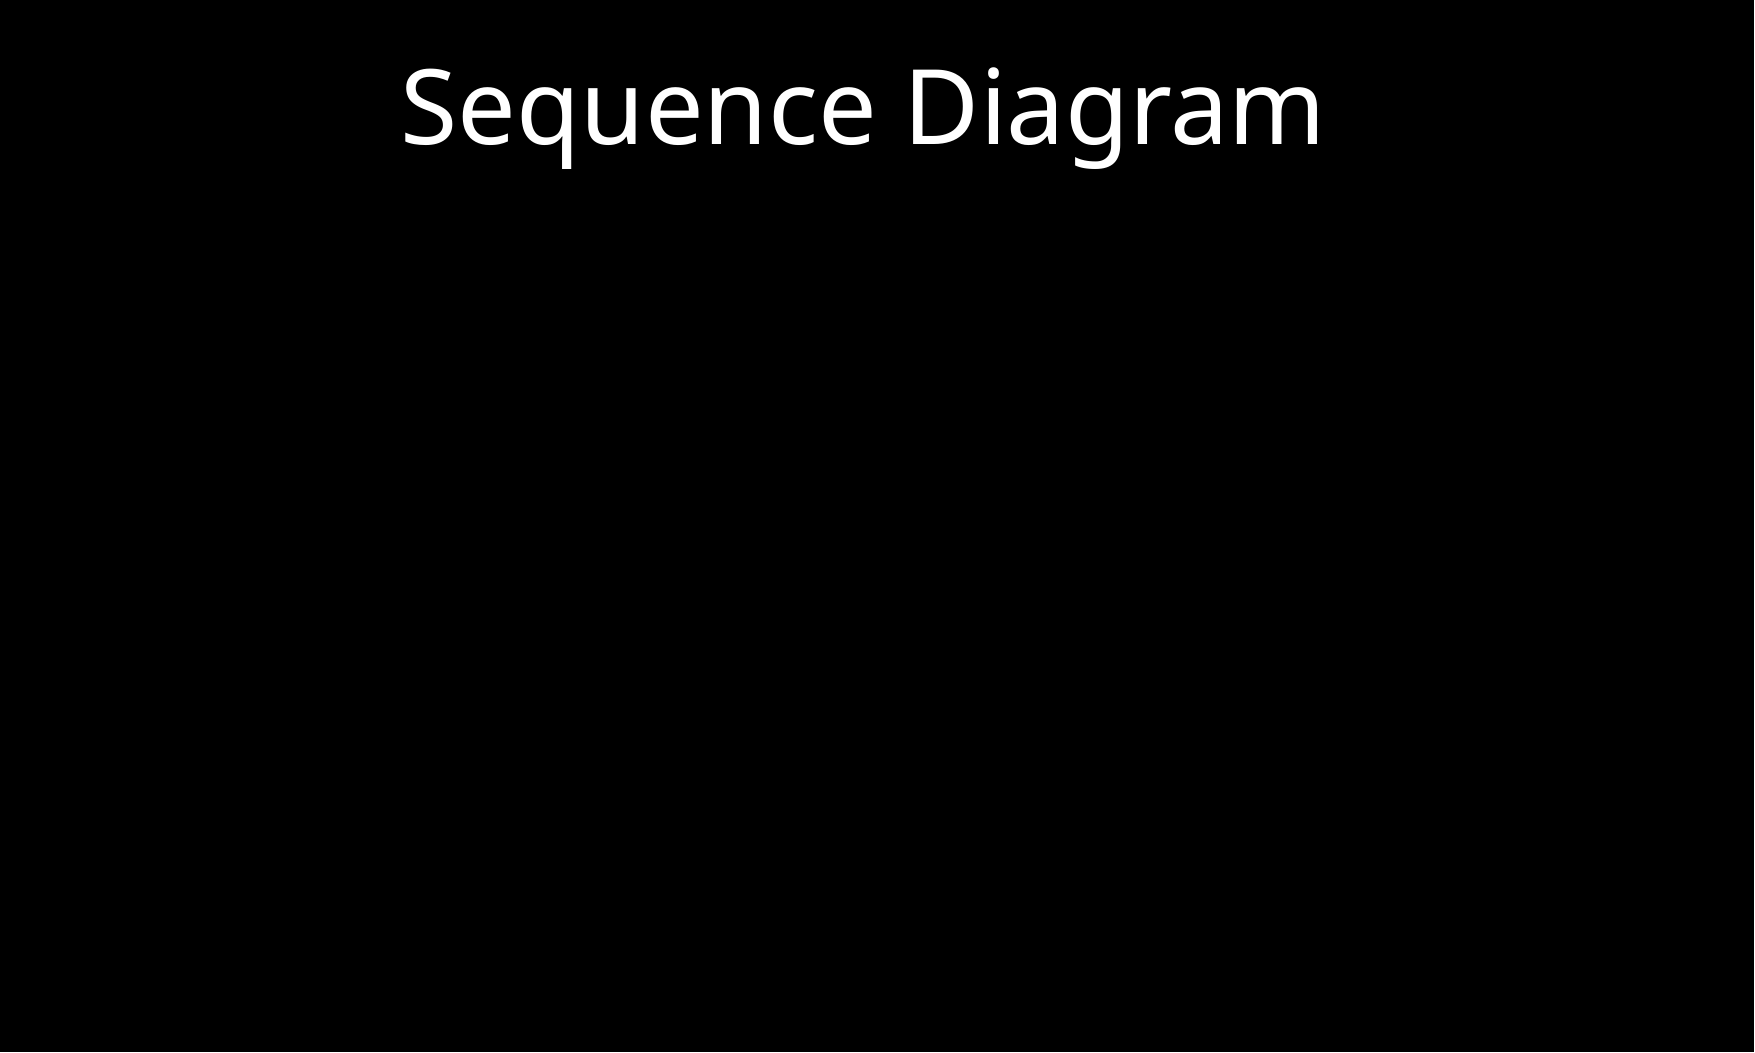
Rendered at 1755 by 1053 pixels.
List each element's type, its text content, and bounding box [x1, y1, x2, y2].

title Sequence Diagram [87, 40, 1667, 167]
